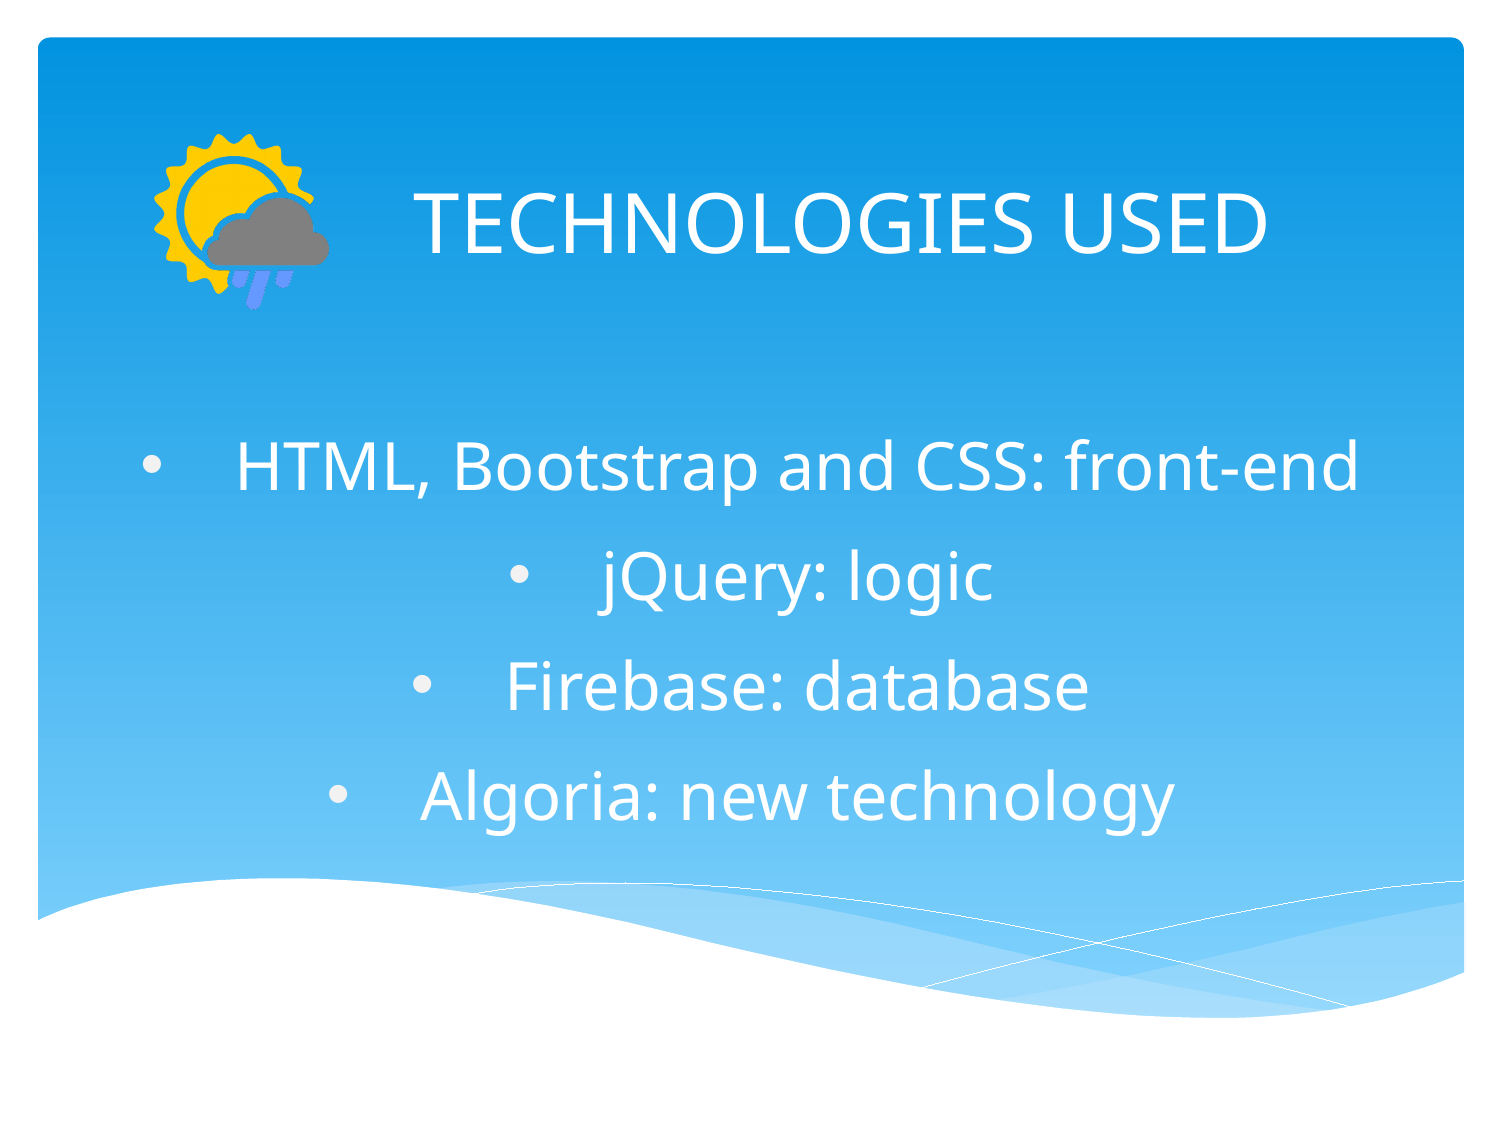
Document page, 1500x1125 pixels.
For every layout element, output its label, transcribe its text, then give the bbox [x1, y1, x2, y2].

subtitle HTML, Bootstrap and CSS: front-end jQuery: logic Firebase: database Algoria: new technology [87, 399, 1415, 808]
title TECHNOLOGIES USED [359, 140, 1333, 278]
picture [117, 135, 354, 345]
